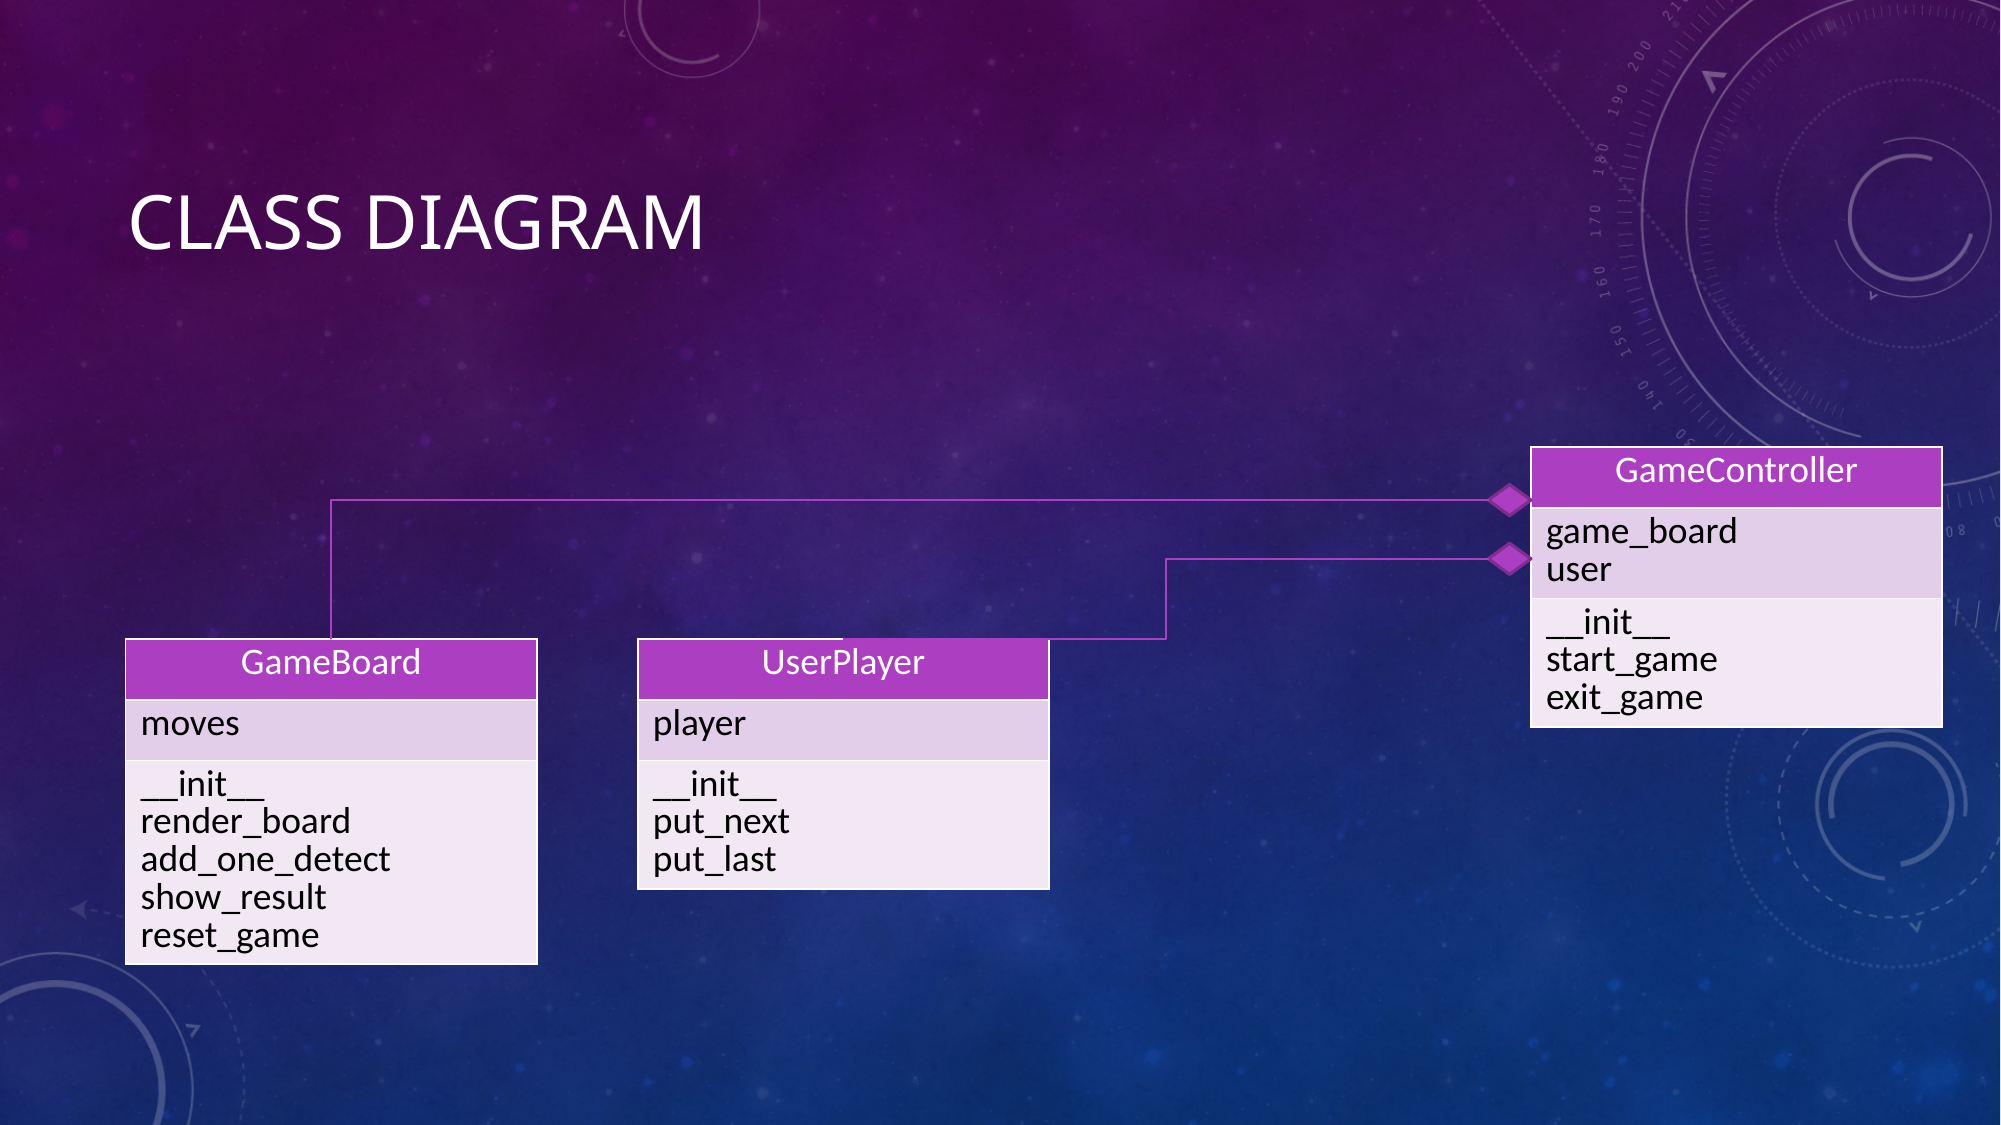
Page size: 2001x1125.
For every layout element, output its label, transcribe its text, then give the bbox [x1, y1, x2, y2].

table_header GameController [1532, 448, 1941, 507]
title Class diagram [112, 99, 1775, 339]
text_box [843, 558, 1489, 640]
table_cell __init__ start_game exit_game [1532, 599, 1941, 726]
text_box [1487, 483, 1533, 517]
table_header UserPlayer [639, 650, 1048, 699]
picture [0, 0, 2001, 1125]
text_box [330, 499, 1489, 640]
table_cell __init__ put_next put_last [639, 761, 1048, 888]
table_header GameBoard [126, 640, 536, 699]
text_box [1494, 541, 1533, 576]
table_cell __init__ render_board add_one_detect show_result reset_game [126, 761, 536, 963]
table_cell moves [126, 701, 536, 760]
table_cell player [639, 701, 1048, 760]
table_cell game_board user [1532, 509, 1941, 598]
